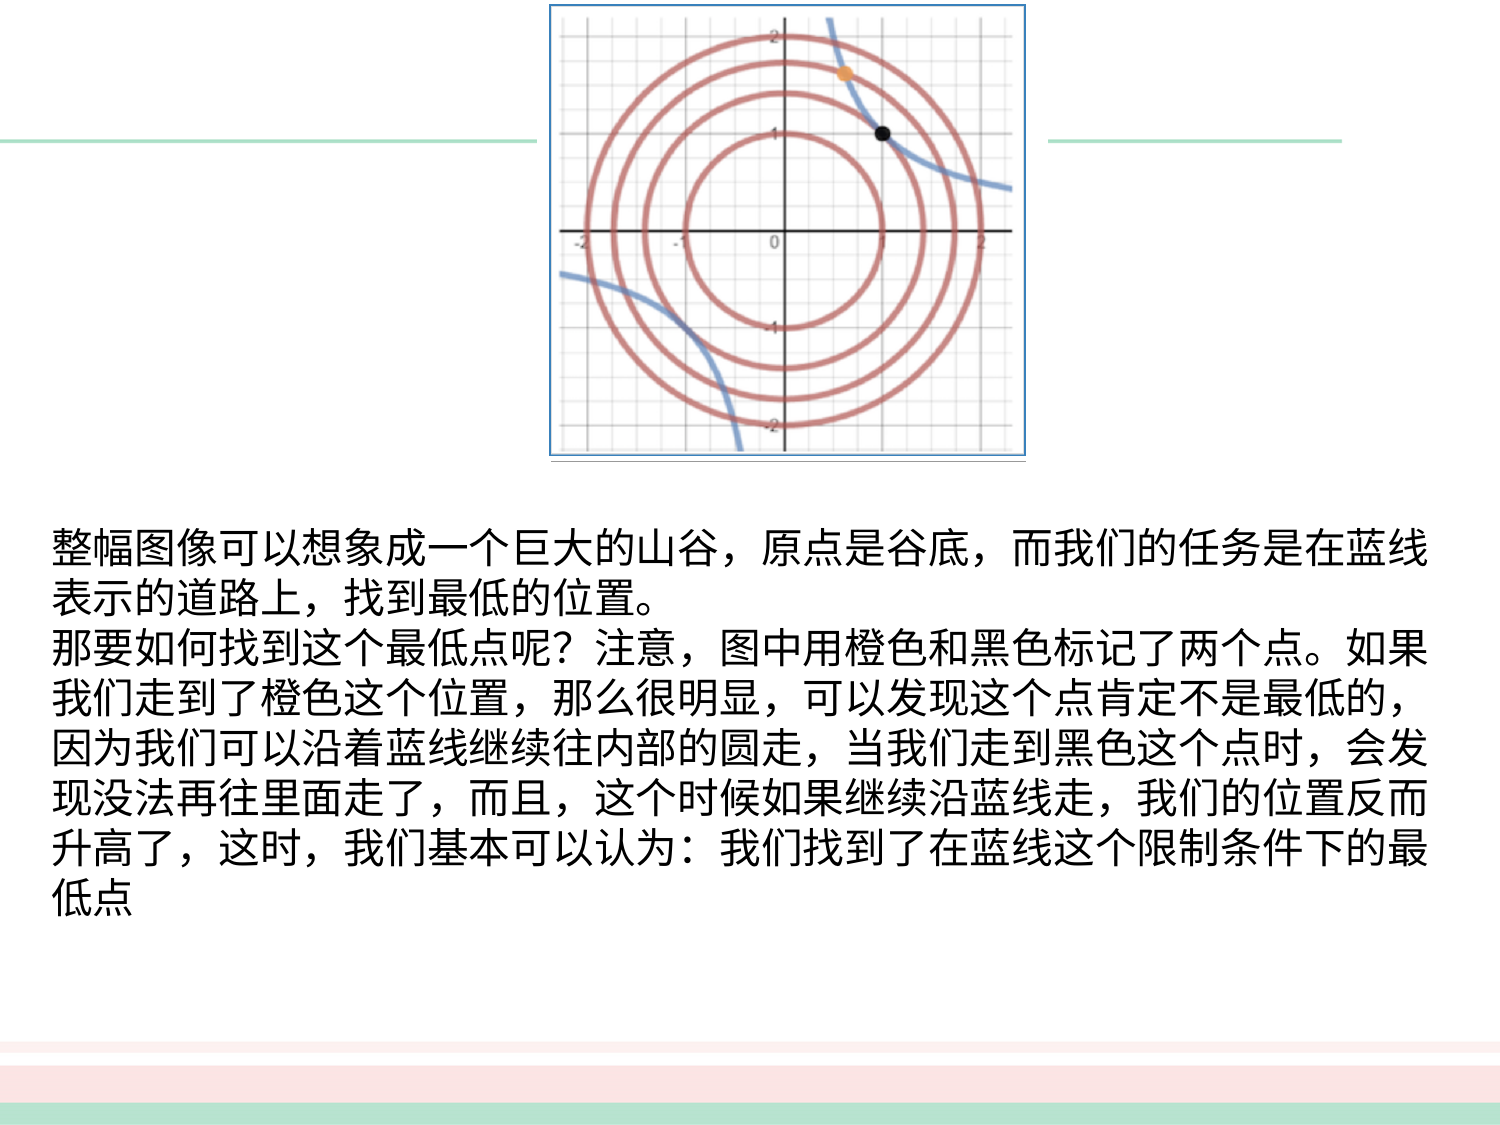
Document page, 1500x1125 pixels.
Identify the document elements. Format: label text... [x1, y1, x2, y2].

list 整幅图像可以想象成一个巨大的山谷，原点是谷底，而我们的任务是在蓝线表示的道路上，找到最低的位置。 那要如何找到这个最低点呢？注意，图中用橙色和黑色标记了两个点。如果我们走到了橙色这个位置，那么很明显，可以发现这个点肯定不是最低的，因为我们可以沿着蓝线继续往内部的圆走，当我们走到黑色这个点时，会发现没法再往里面走了，而且，这个时候如果继续沿蓝线走，我们的位置反而升高了，这时，我们基本可以认为：我们找到了在蓝线这个限制条件下的最低点 [51, 521, 1449, 977]
picture [0, 0, 1500, 1125]
